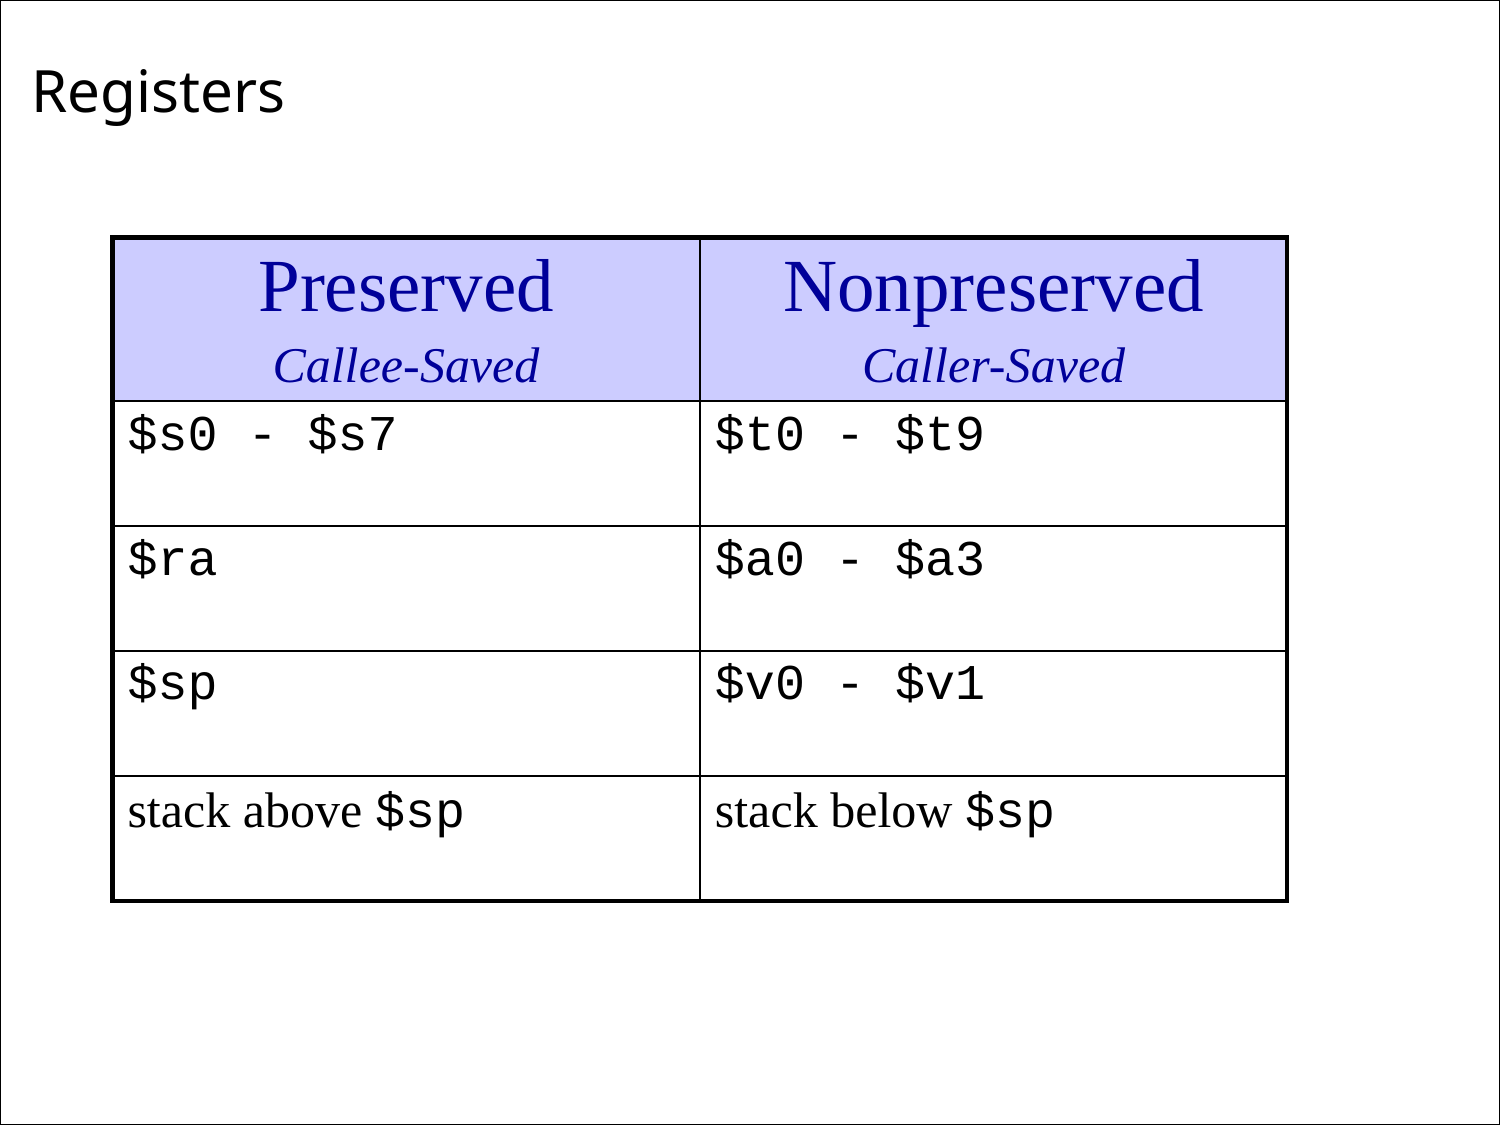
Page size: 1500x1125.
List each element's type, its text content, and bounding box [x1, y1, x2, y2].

table_cell $a0 - $a3 [701, 527, 1285, 650]
table_cell stack above $sp [115, 777, 699, 899]
table_header Nonpreserved Caller-Saved [701, 240, 1285, 400]
table_cell $t0 - $t9 [701, 402, 1285, 525]
table_cell $s0 - $s7 [115, 402, 699, 525]
table_cell $ra [115, 527, 699, 650]
table_cell $sp [115, 652, 699, 775]
table_cell $v0 - $v1 [701, 652, 1285, 775]
table_cell stack below $sp [701, 777, 1285, 899]
text_box [137, 212, 1463, 1063]
title Registers [16, 16, 1292, 163]
table_header Preserved Callee-Saved [115, 240, 699, 400]
